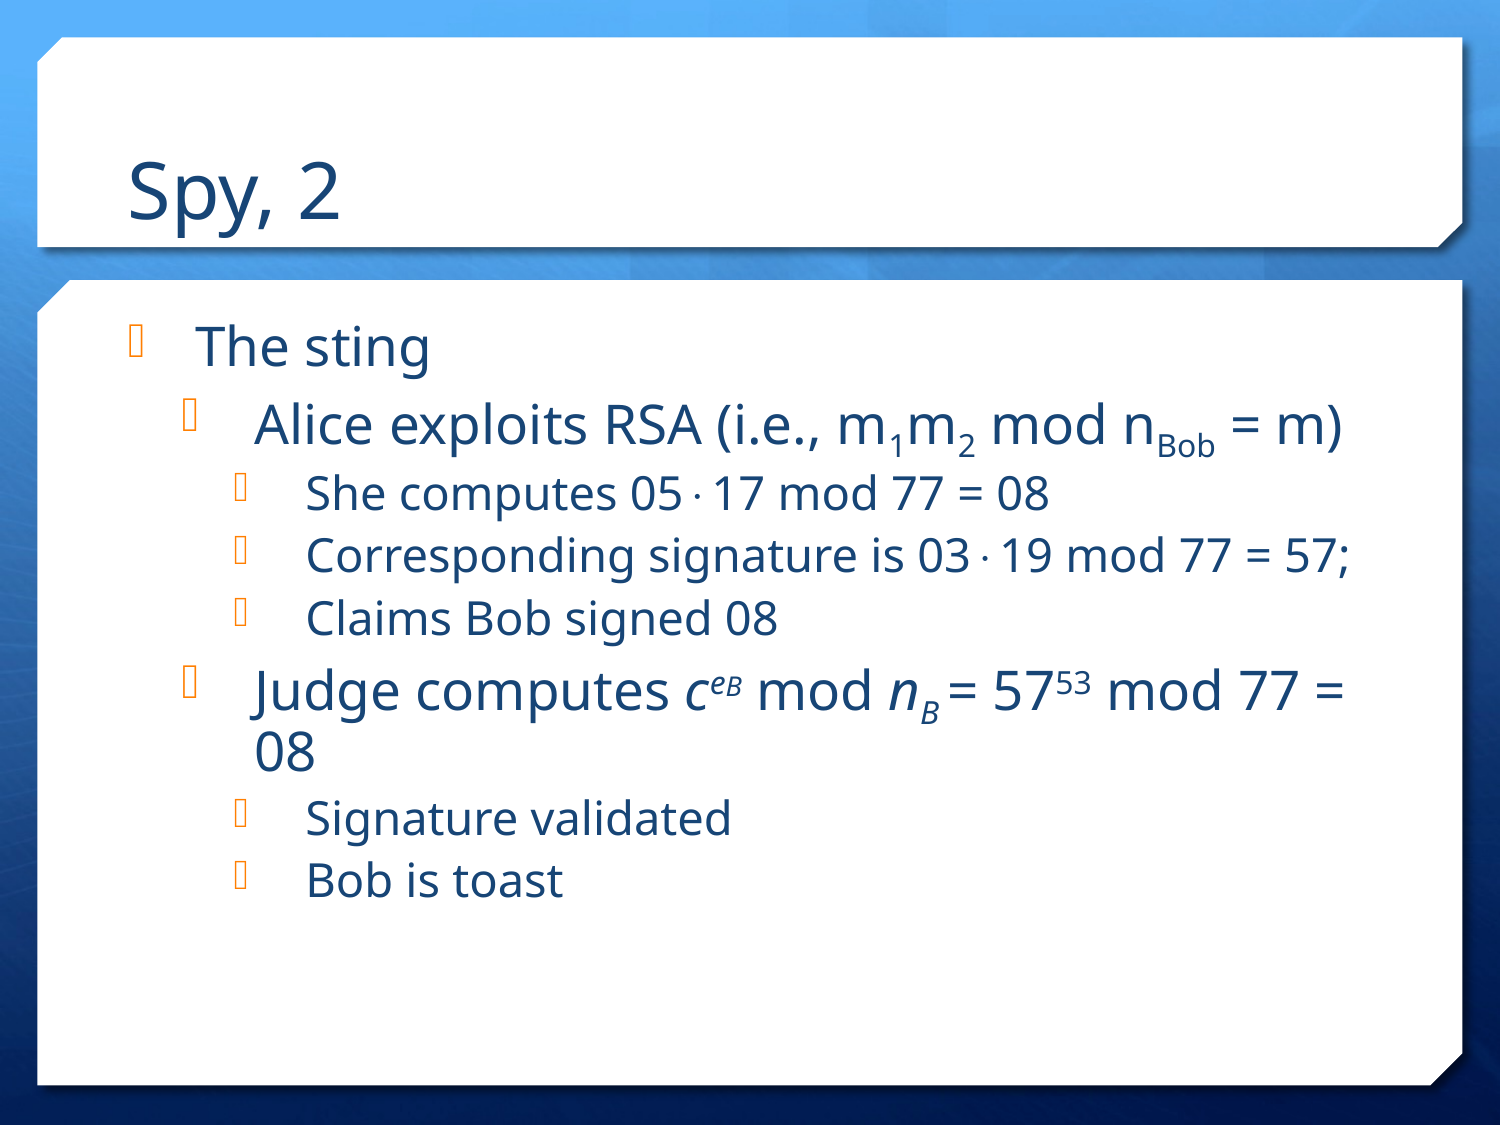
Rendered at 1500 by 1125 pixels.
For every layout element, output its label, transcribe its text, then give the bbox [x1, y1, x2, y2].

title Spy, 2 [127, 47, 1373, 237]
picture [0, 0, 1500, 1125]
list The sting Alice exploits RSA (i.e., m1m2 mod nBob = m) She computes 05×17 mod 77 = 08 Corresponding signature is 03×19 mod 77 = 57; Claims Bob signed 08 Judge computes ceB mod nB = 5753 mod 77 = 08 Signature validated Bob is toast [127, 319, 1373, 978]
